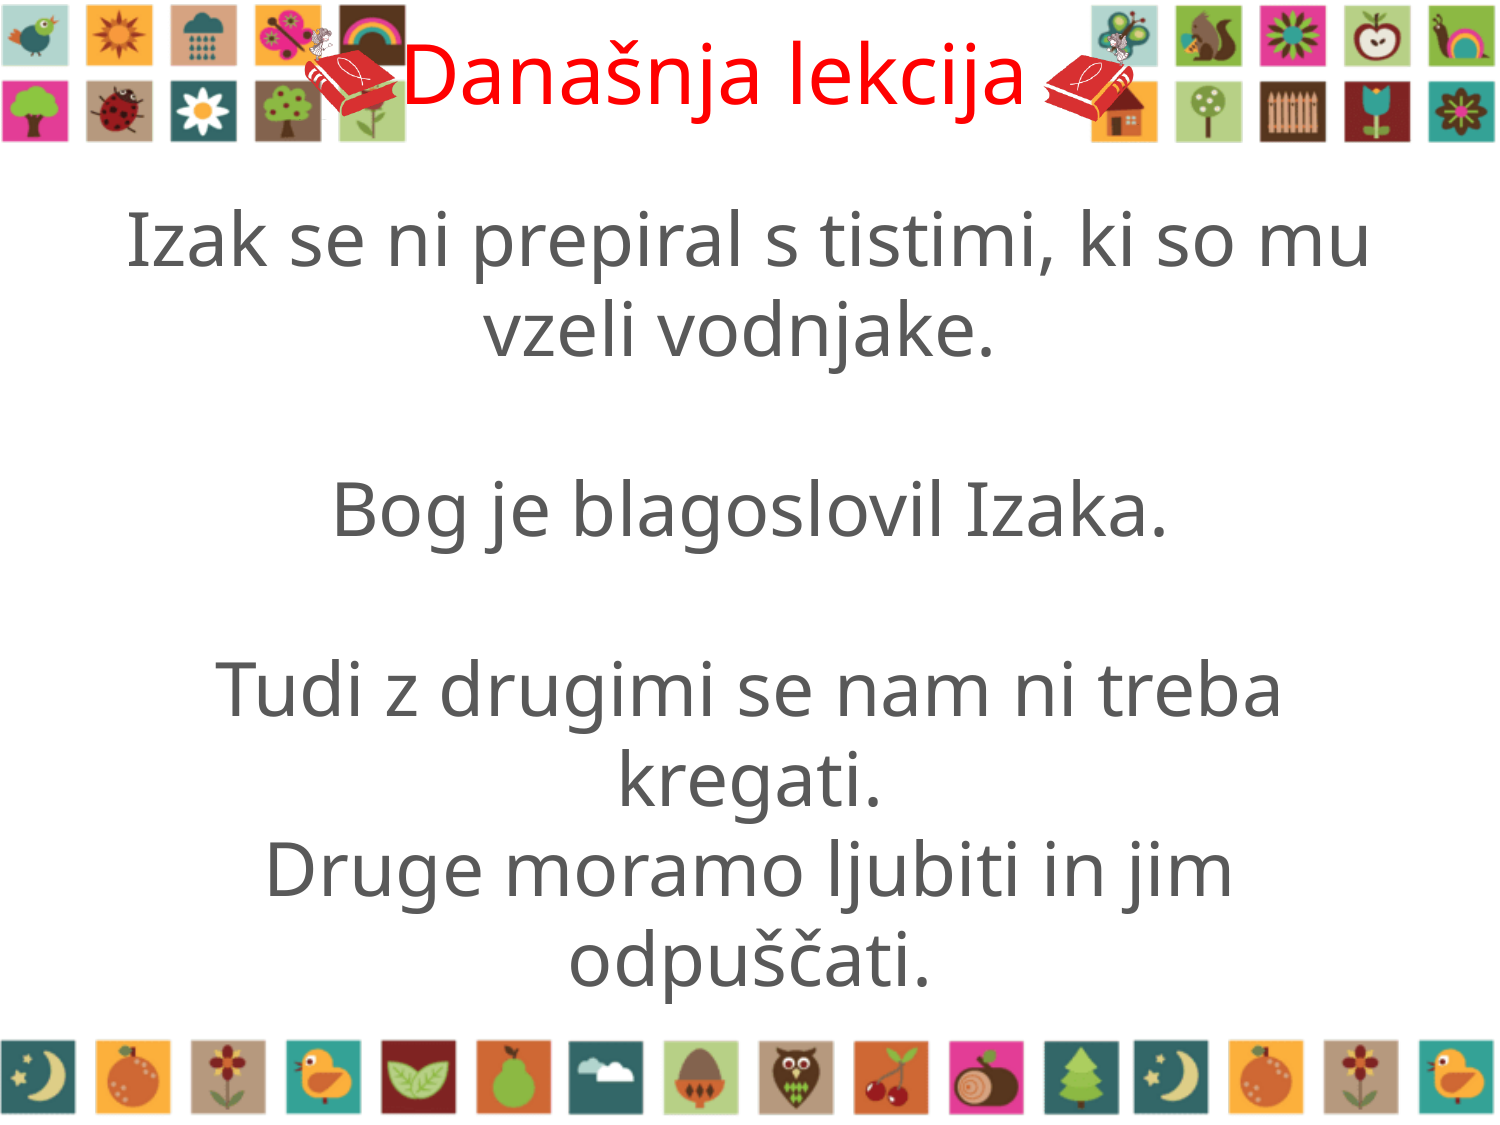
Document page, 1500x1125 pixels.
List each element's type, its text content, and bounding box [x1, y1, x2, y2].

text_box Izak se ni prepiral s tistimi, ki so mu vzeli vodnjake. Bog je blagoslovil Izaka. Tudi z drugimi se nam ni treba kregati. Druge moramo ljubiti in jim odpuščati. [76, 184, 1424, 1010]
picture [0, 3, 430, 150]
text_box Današnja lekcija [425, 13, 1078, 129]
picture [1012, 3, 1500, 150]
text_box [0, 1028, 1500, 1118]
